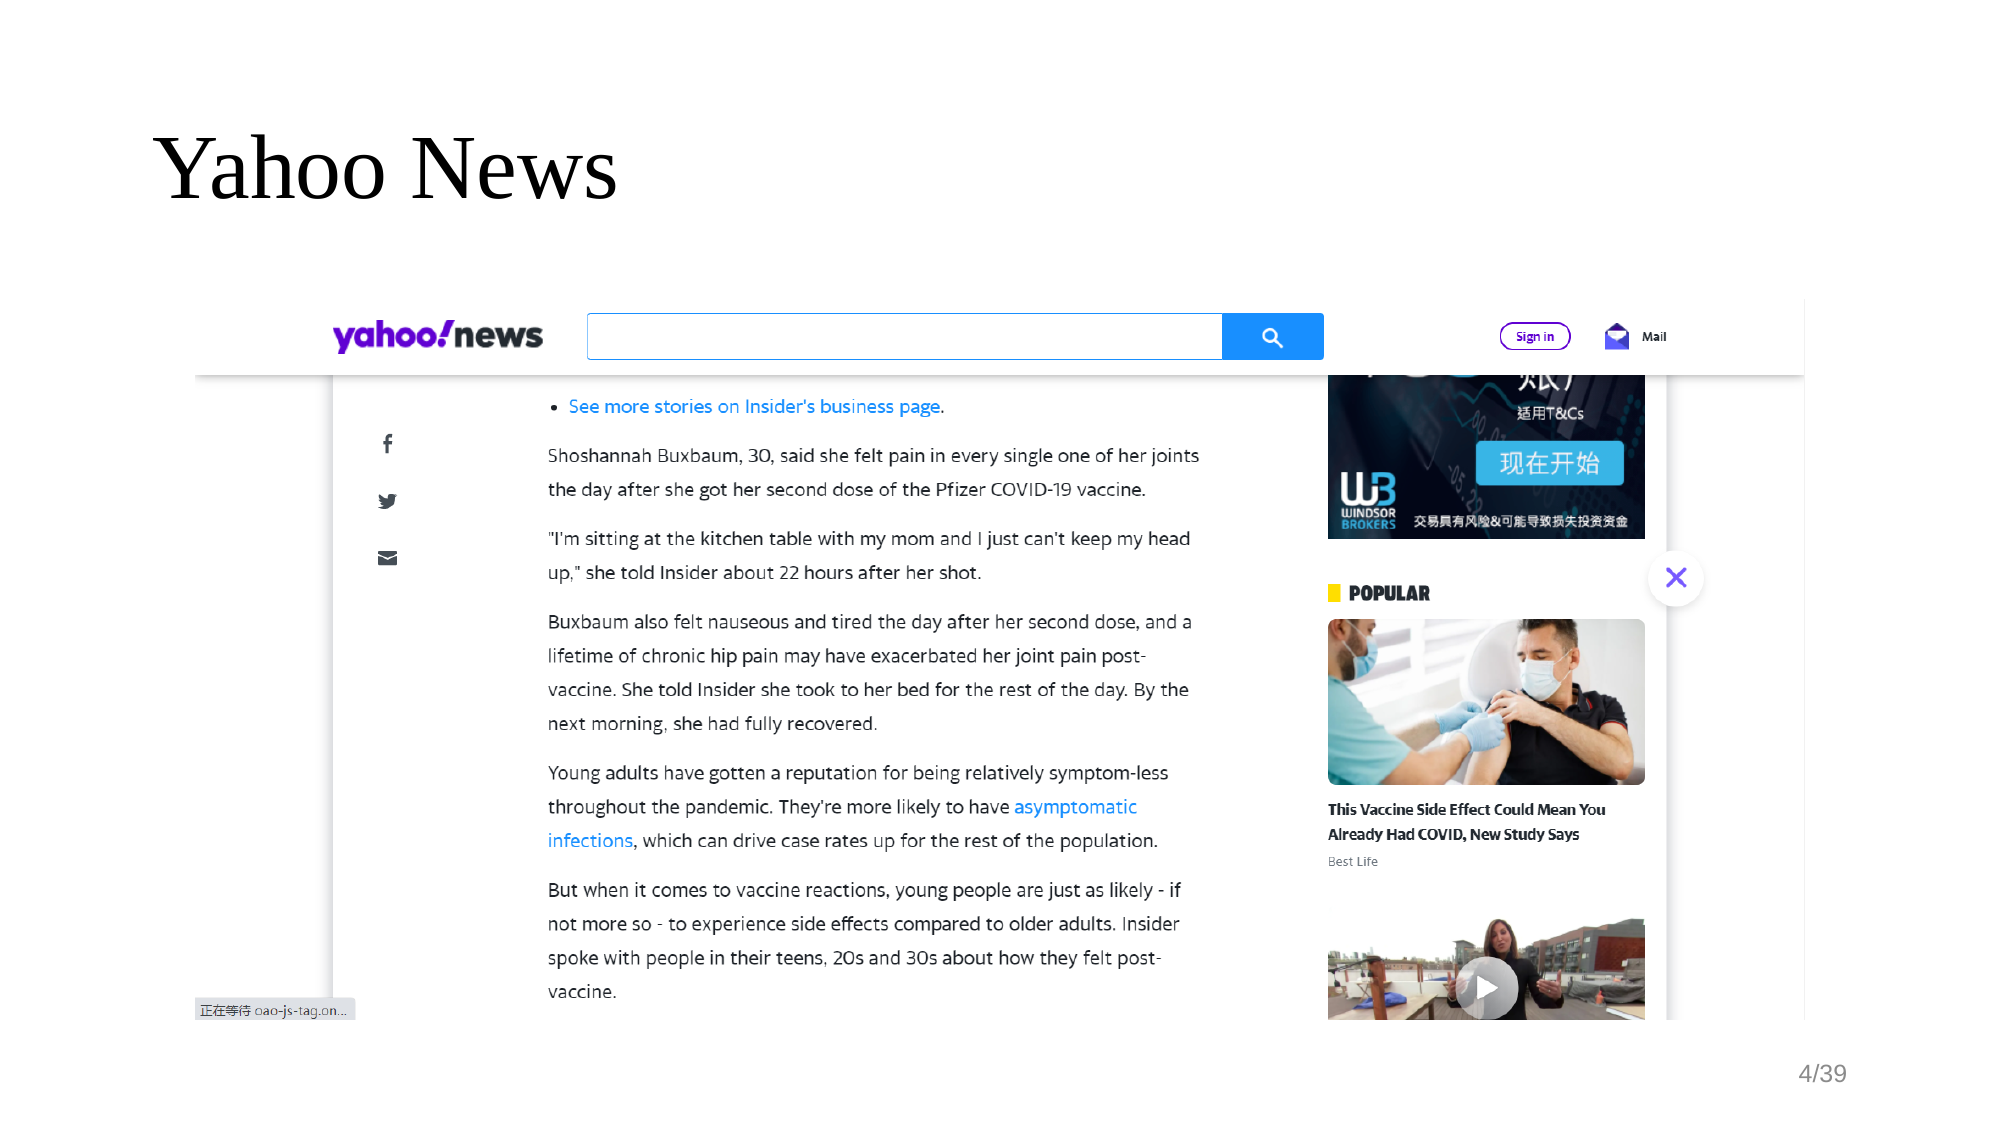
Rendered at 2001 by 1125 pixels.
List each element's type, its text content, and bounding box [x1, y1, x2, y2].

slide_number 4/39 [1412, 1042, 1863, 1103]
title Yahoo News [137, 59, 1863, 278]
picture [194, 299, 1805, 1020]
